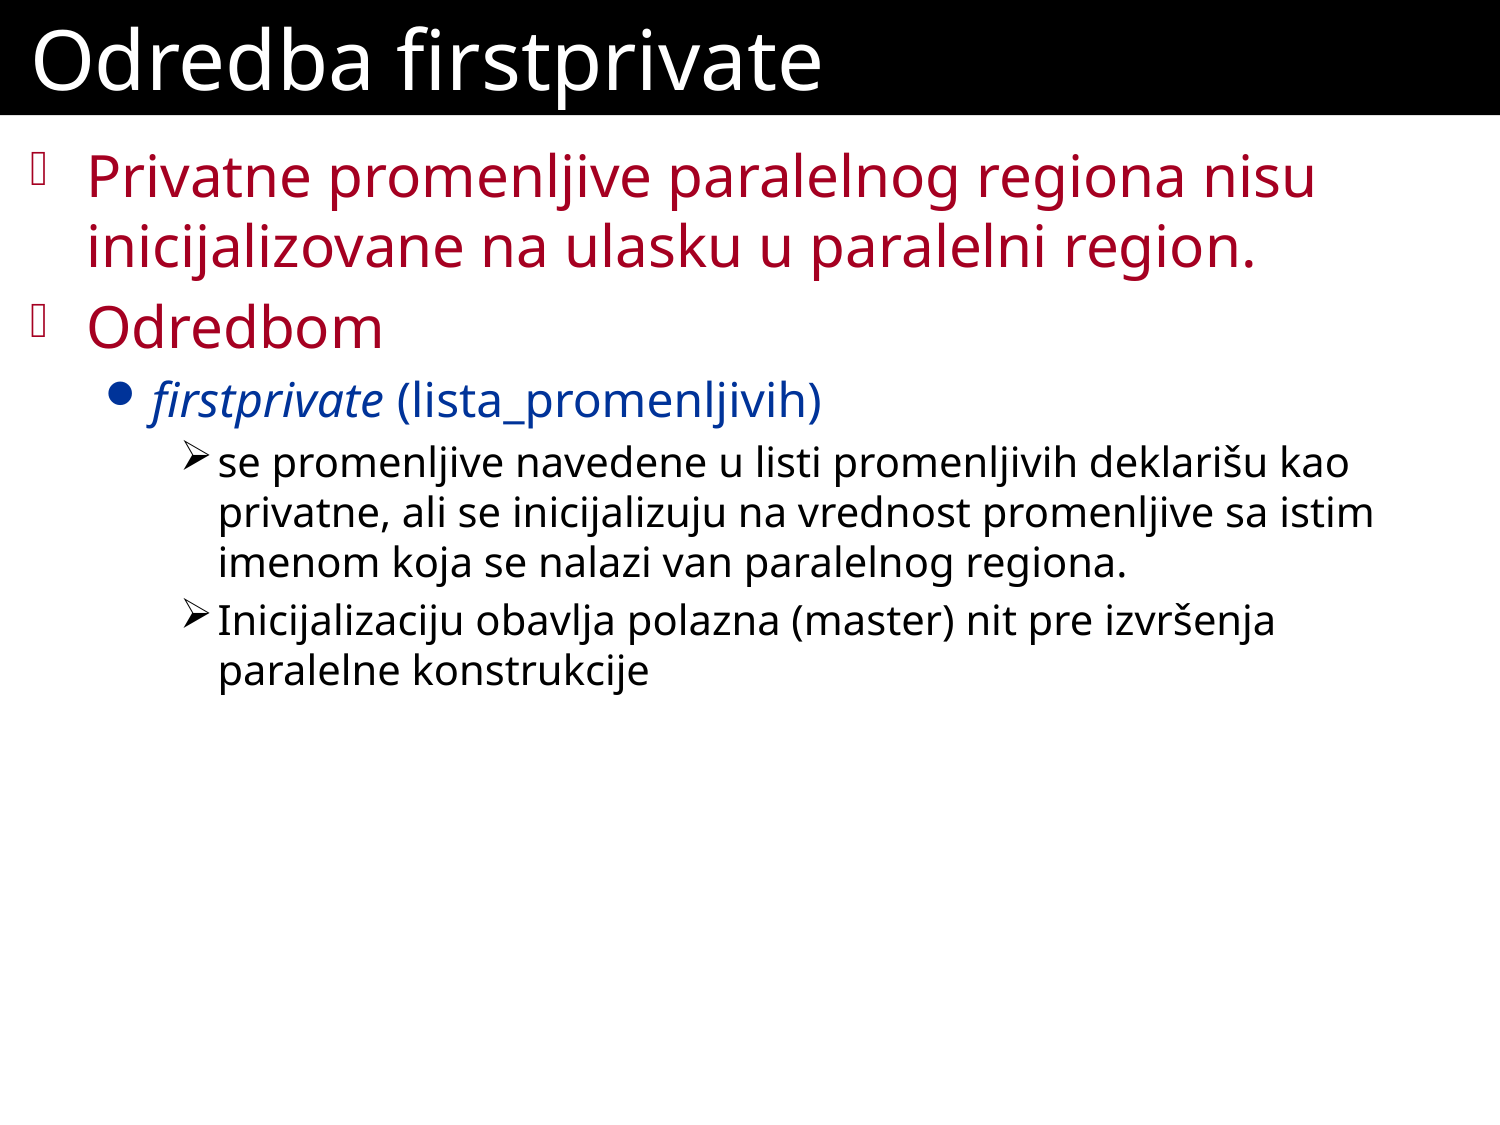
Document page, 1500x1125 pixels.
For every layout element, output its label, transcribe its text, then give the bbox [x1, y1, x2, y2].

title Odredba firstprivate [0, 0, 1500, 116]
list Privatne promenljive paralelnog regiona nisu inicijalizovane na ulasku u paralelni region. Odredbom firstprivate (lista_promenljivih) se promenljive navedene u listi promenljivih deklarišu kao privatne, ali se inicijalizuju na vrednost promenljive sa istim imenom koja se nalazi van paralelnog regiona. Inicijalizaciju obavlja polazna (master) nit pre izvršenja paralelne konstrukcije [0, 116, 1500, 1125]
